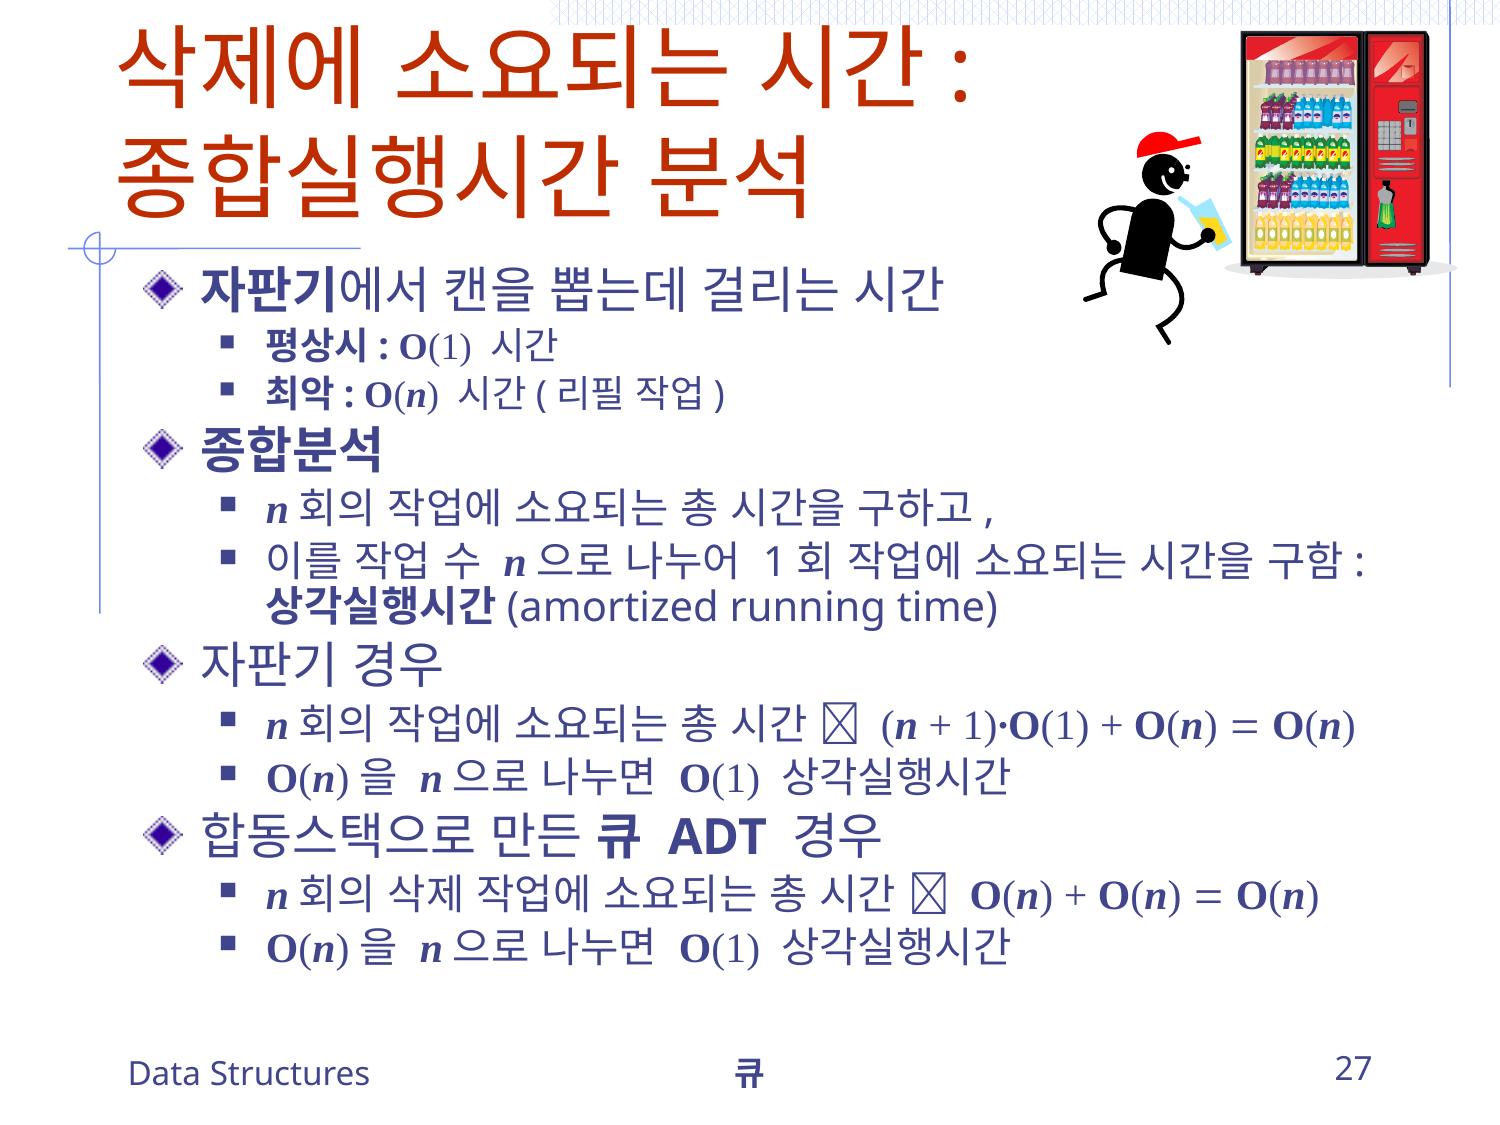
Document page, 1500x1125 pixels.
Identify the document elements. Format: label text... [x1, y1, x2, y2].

picture [143, 645, 183, 684]
title 삭제에 소요되는 시간: 종합실행시간 분석 [99, 49, 1077, 238]
footer 큐 [528, 1024, 988, 1101]
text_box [1082, 30, 1458, 346]
picture [143, 816, 183, 855]
slide_number 27 [1074, 1024, 1388, 1101]
slide_number Data Structures [112, 1024, 528, 1101]
list 자판기에서 캔을 뽑는데 걸리는 시간 평상시: O(1) 시간 최악: O(n) 시간(리필 작업) 종합분석 n회의 작업에 소요되는 총 시간을 구하고, 이를 작업 수 n으로 나누어 1회 작업에 소요되는 시간을 구함: 상각실행시간(amortized running time) 자판기 경우 n회의 작업에 소요되는 총 시간  (n + 1)·O(1) + O(n)  O(n) O(n)을 n으로 나누면 O(1) 상각실행시간 합동스택으로 만든 큐 ADT 경우 n회의 삭제 작업에 소요되는 총 시간  O(n) + O(n)  O(n) O(n)을 n으로 나누면 O(1) 상각실행시간 [128, 257, 1395, 1012]
picture [143, 270, 183, 309]
picture [143, 429, 183, 469]
